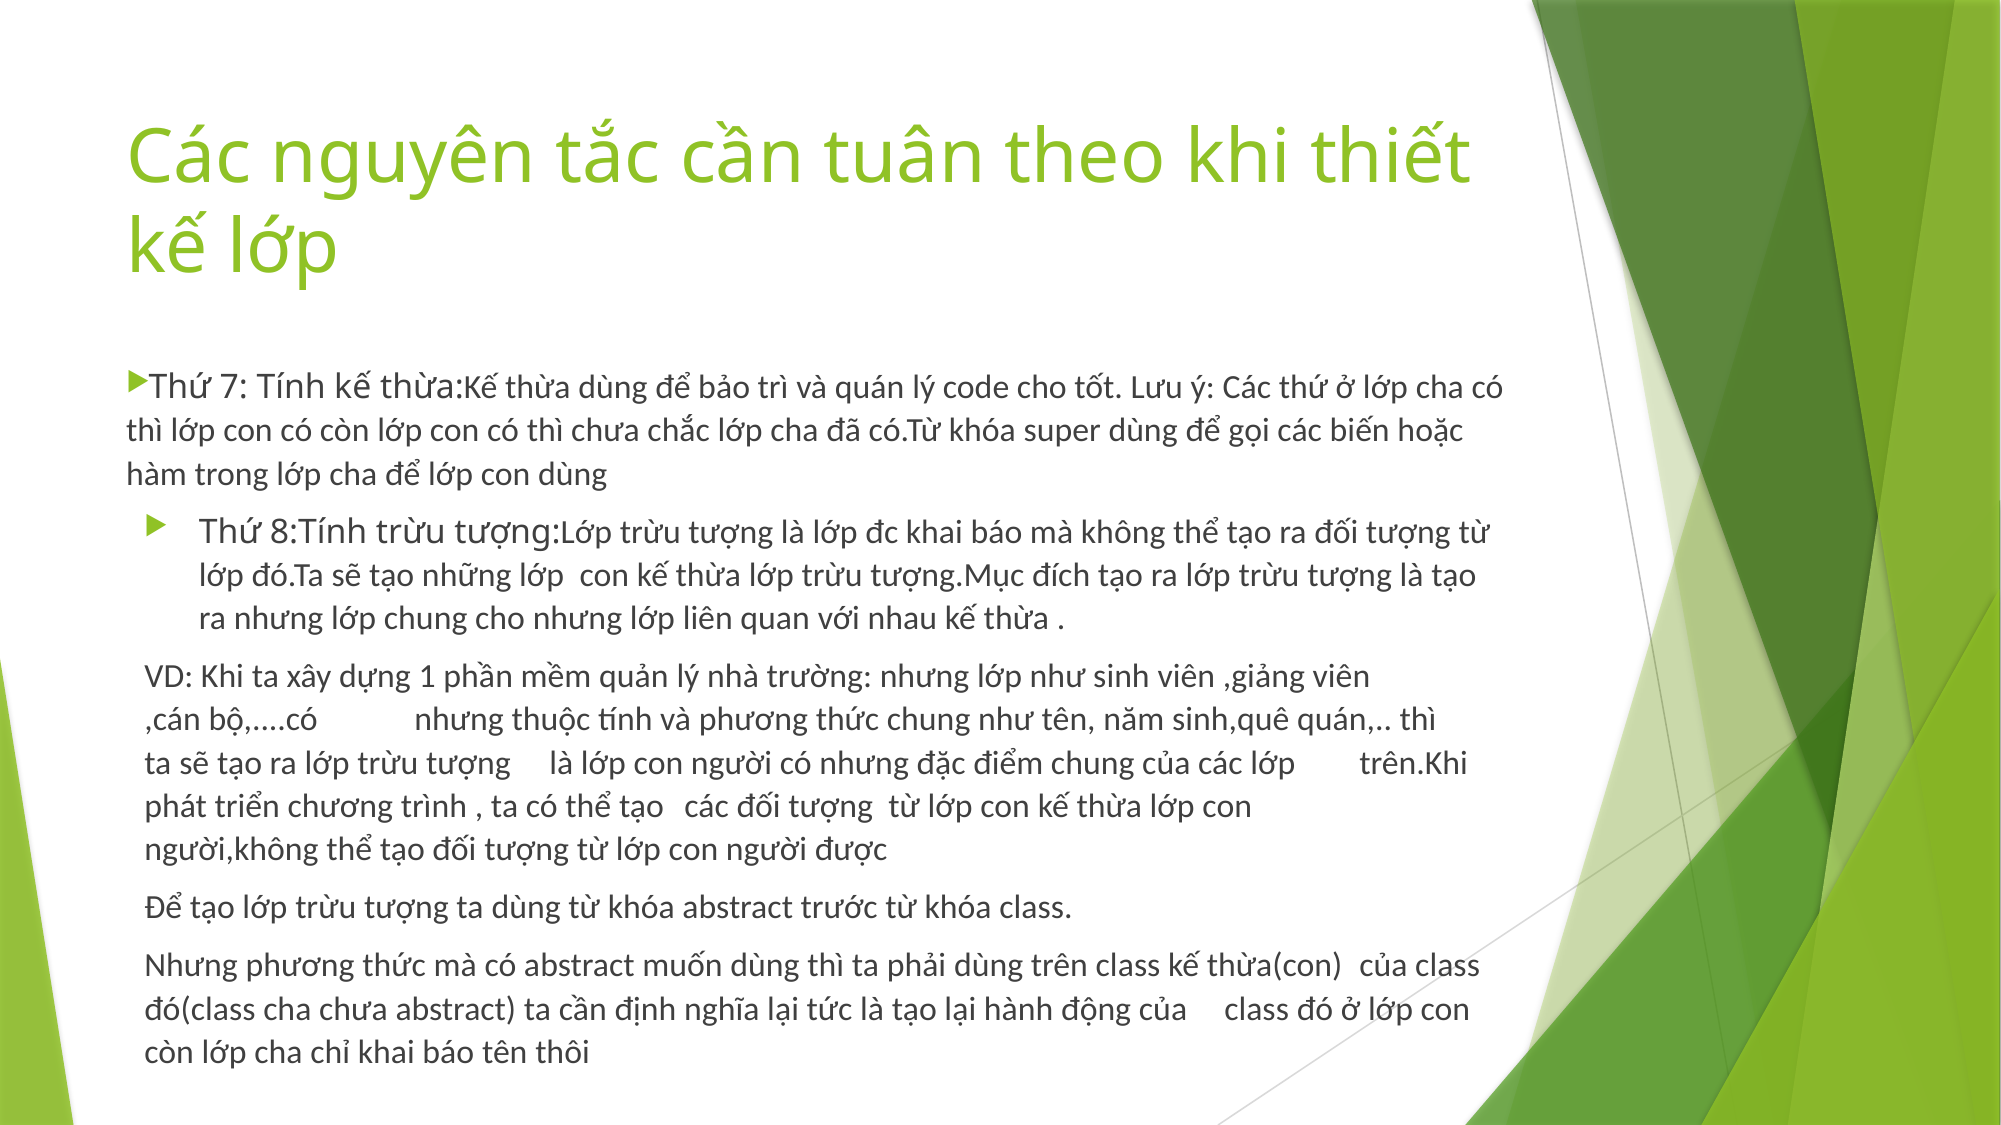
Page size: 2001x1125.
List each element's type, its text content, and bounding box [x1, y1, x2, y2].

list Thứ 7: Tính kế thừa:Kế thừa dùng để bảo trì và quán lý code cho tốt. Lưu ý: Các thứ ở lớp cha có thì lớp con có còn lớp con có thì chưa chắc lớp cha đã có.Từ khóa super dùng để gọi các biến hoặc hàm trong lớp cha để lớp con dùng Thứ 8:Tính trừu tượng:Lớp trừu tượng là lớp đc khai báo mà không thể tạo ra đối tượng từ lớp đó.Ta sẽ tạo những lớp con kế thừa lớp trừu tượng.Mục đích tạo ra lớp trừu tượng là tạo ra nhưng lớp chung cho nhưng lớp liên quan với nhau kế thừa . VD: Khi ta xây dựng 1 phần mềm quản lý nhà trường: nhưng lớp như sinh viên ,giảng viên ,cán bộ,....có nhưng thuộc tính và phương thức chung như tên, năm sinh,quê quán,.. thì ta sẽ tạo ra lớp trừu tượng là lớp con người có nhưng đặc điểm chung của các lớp trên.Khi phát triển chương trình , ta có thể tạo các đối tượng từ lớp con kế thừa lớp con người,không thể tạo đối tượng từ lớp con người được Để tạo lớp trừu tượng ta dùng từ khóa abstract trước từ khóa class. Nhưng phương thức mà có abstract muốn dùng thì ta phải dùng trên class kế thừa(con) của class đó(class cha chưa abstract) ta cần định nghĩa lại tức là tạo lại hành động của class đó ở lớp con còn lớp cha chỉ khai báo tên thôi [111, 354, 1522, 1084]
title Các nguyên tắc cần tuân theo khi thiết kế lớp [111, 99, 1522, 317]
